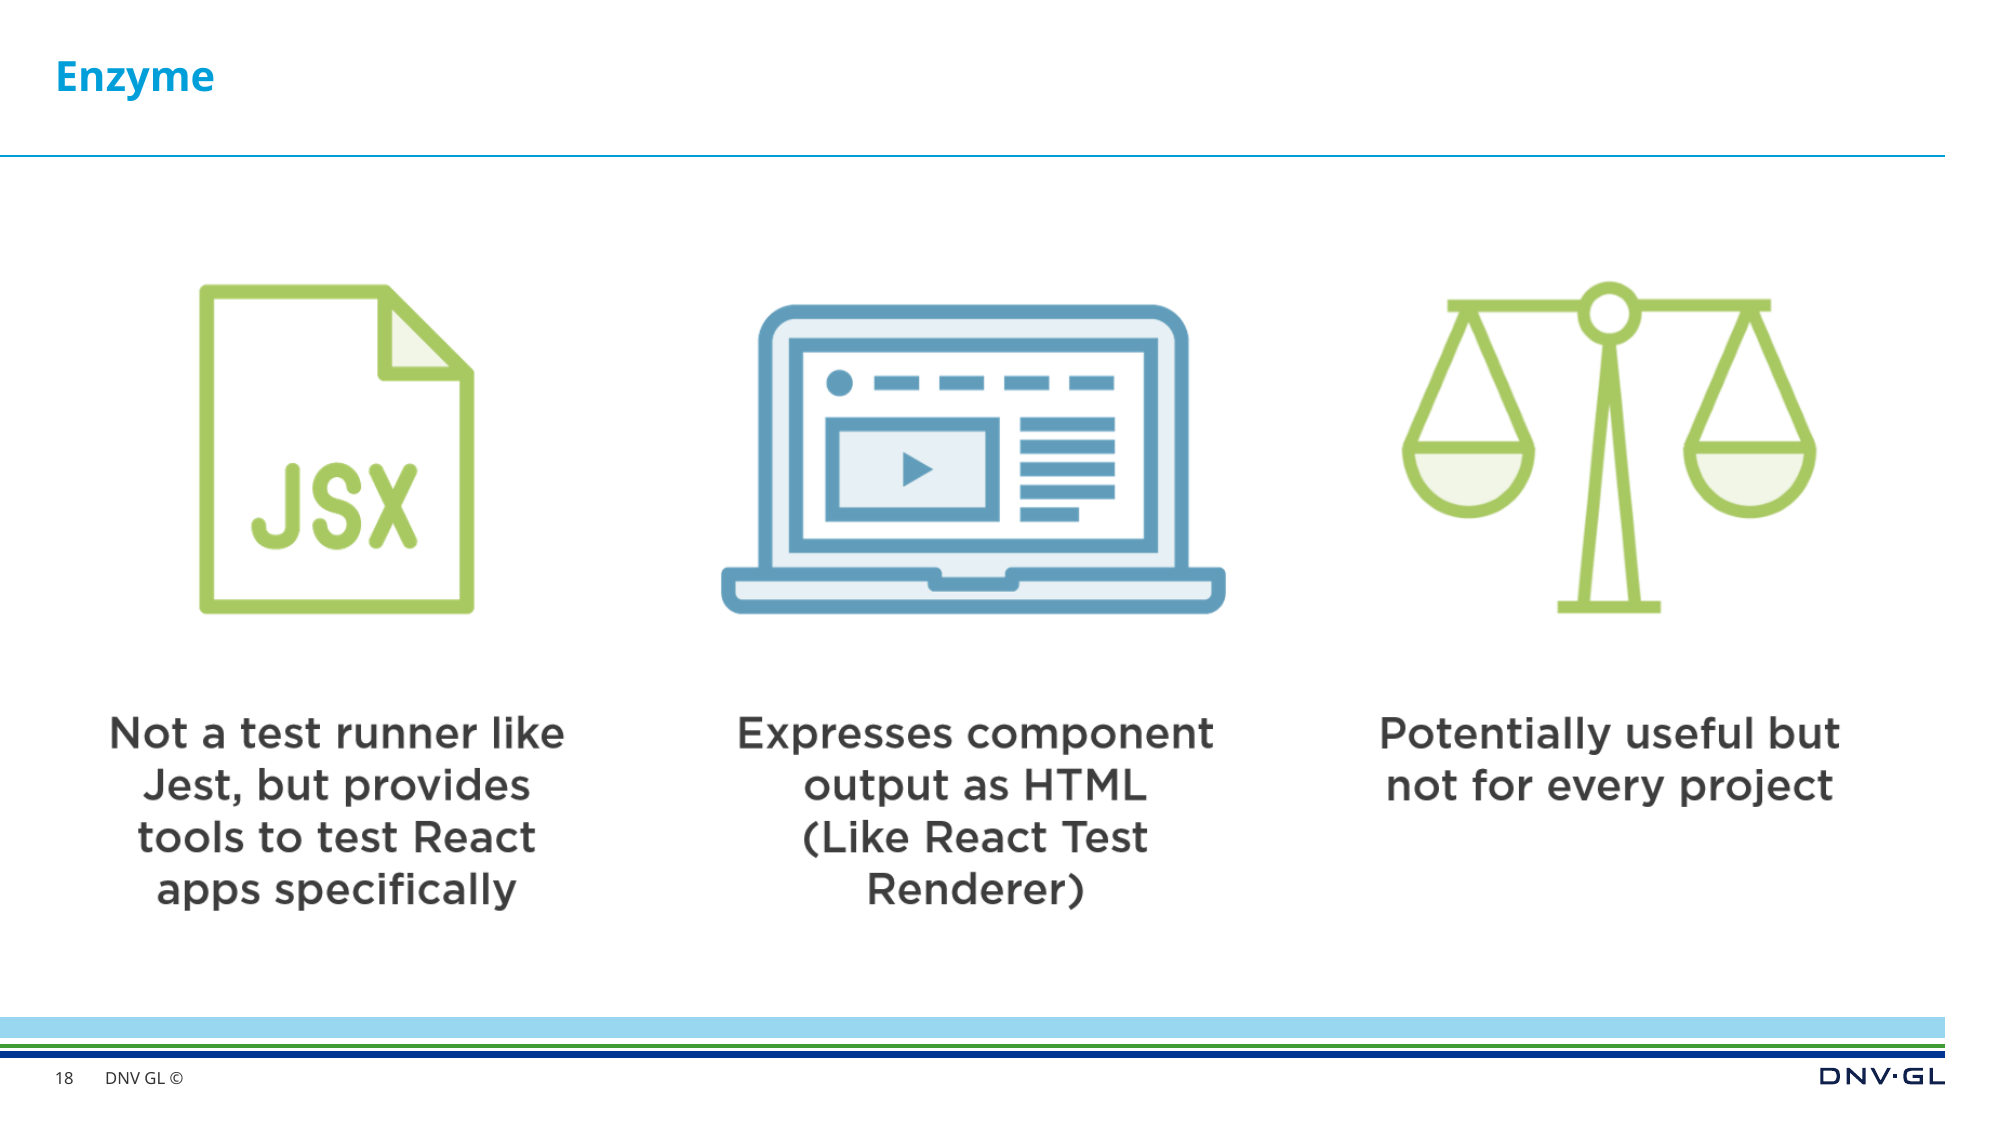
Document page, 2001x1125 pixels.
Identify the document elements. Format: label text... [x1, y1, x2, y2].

slide_number 18 [54, 1067, 101, 1098]
title Enzyme [54, 39, 1945, 150]
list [54, 211, 1946, 967]
